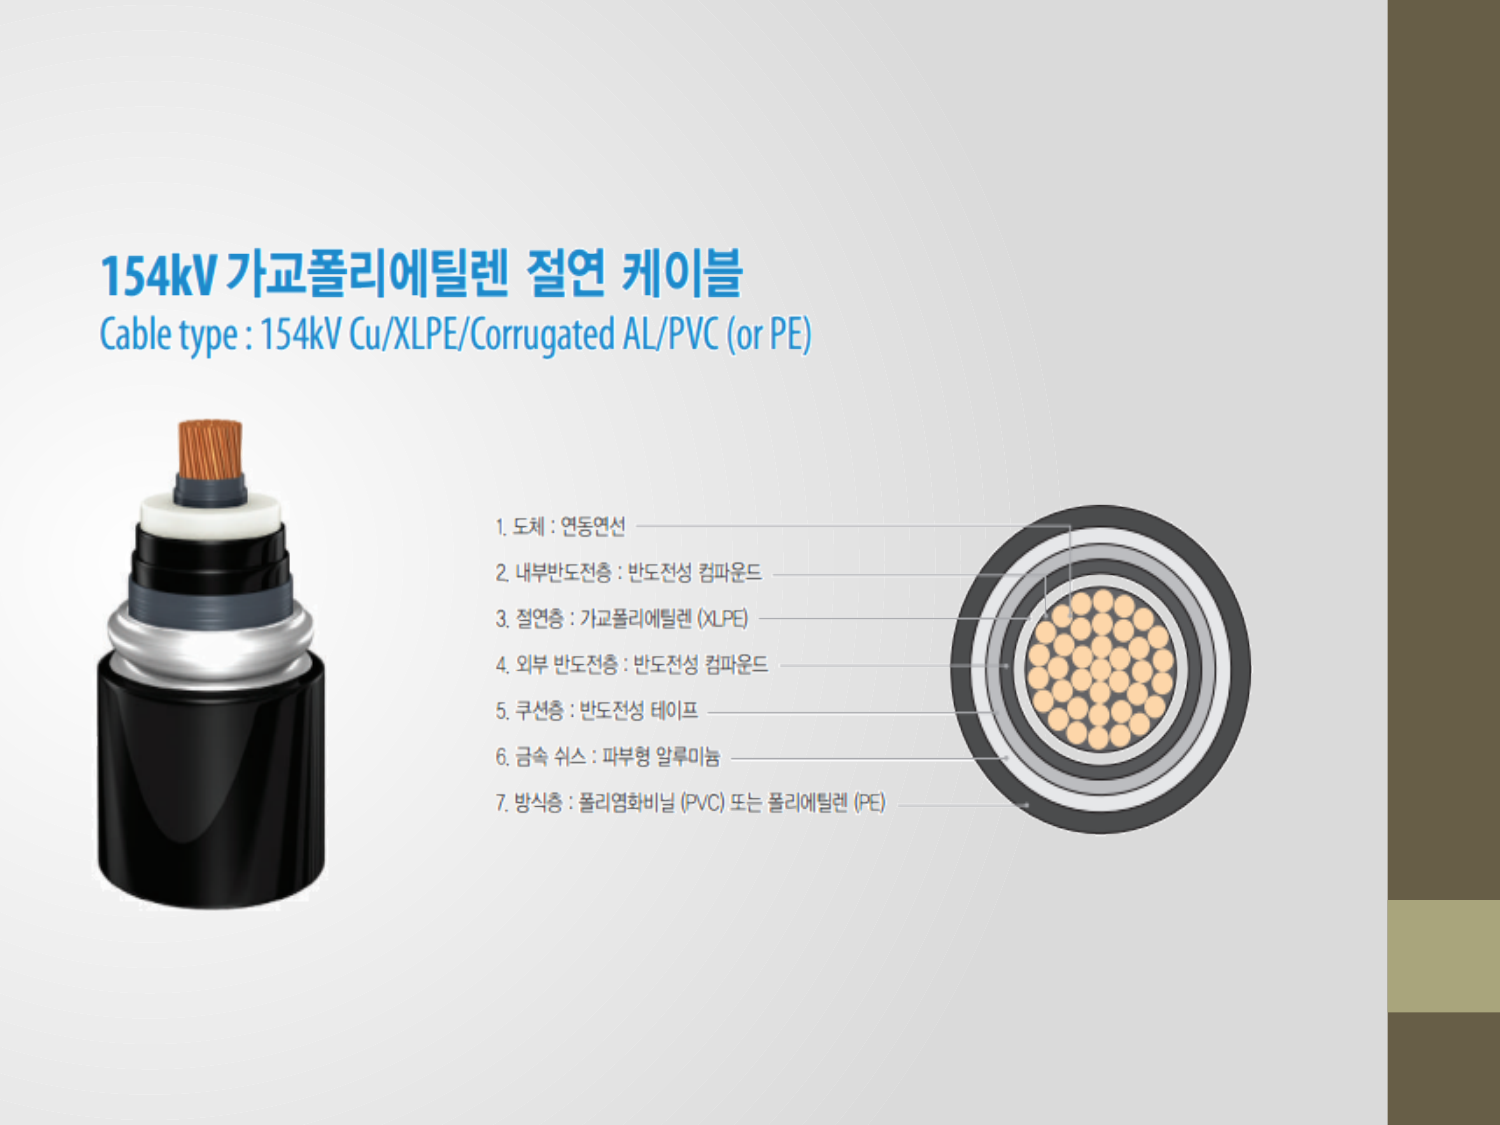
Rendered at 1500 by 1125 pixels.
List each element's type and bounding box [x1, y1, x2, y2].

picture [0, 160, 1390, 965]
